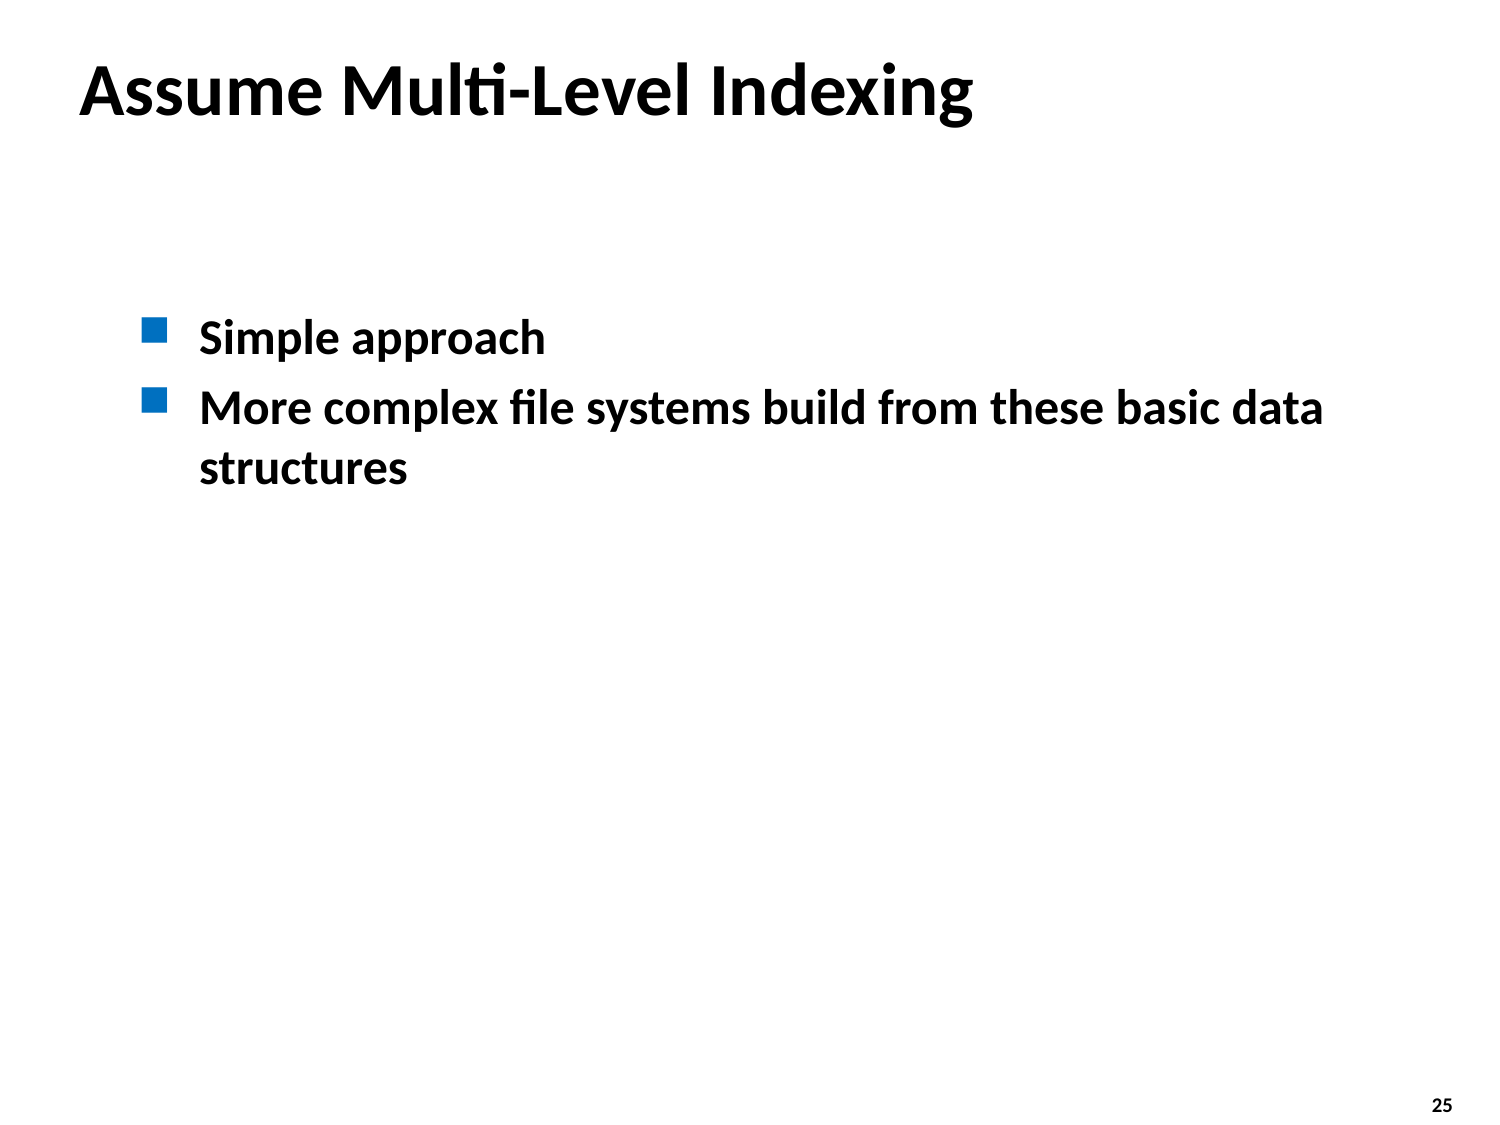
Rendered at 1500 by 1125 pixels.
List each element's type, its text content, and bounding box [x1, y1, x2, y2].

title Assume Multi-Level Indexing [64, 23, 1311, 149]
list Simple approach More complex file systems build from these basic data structures [127, 296, 1464, 1003]
